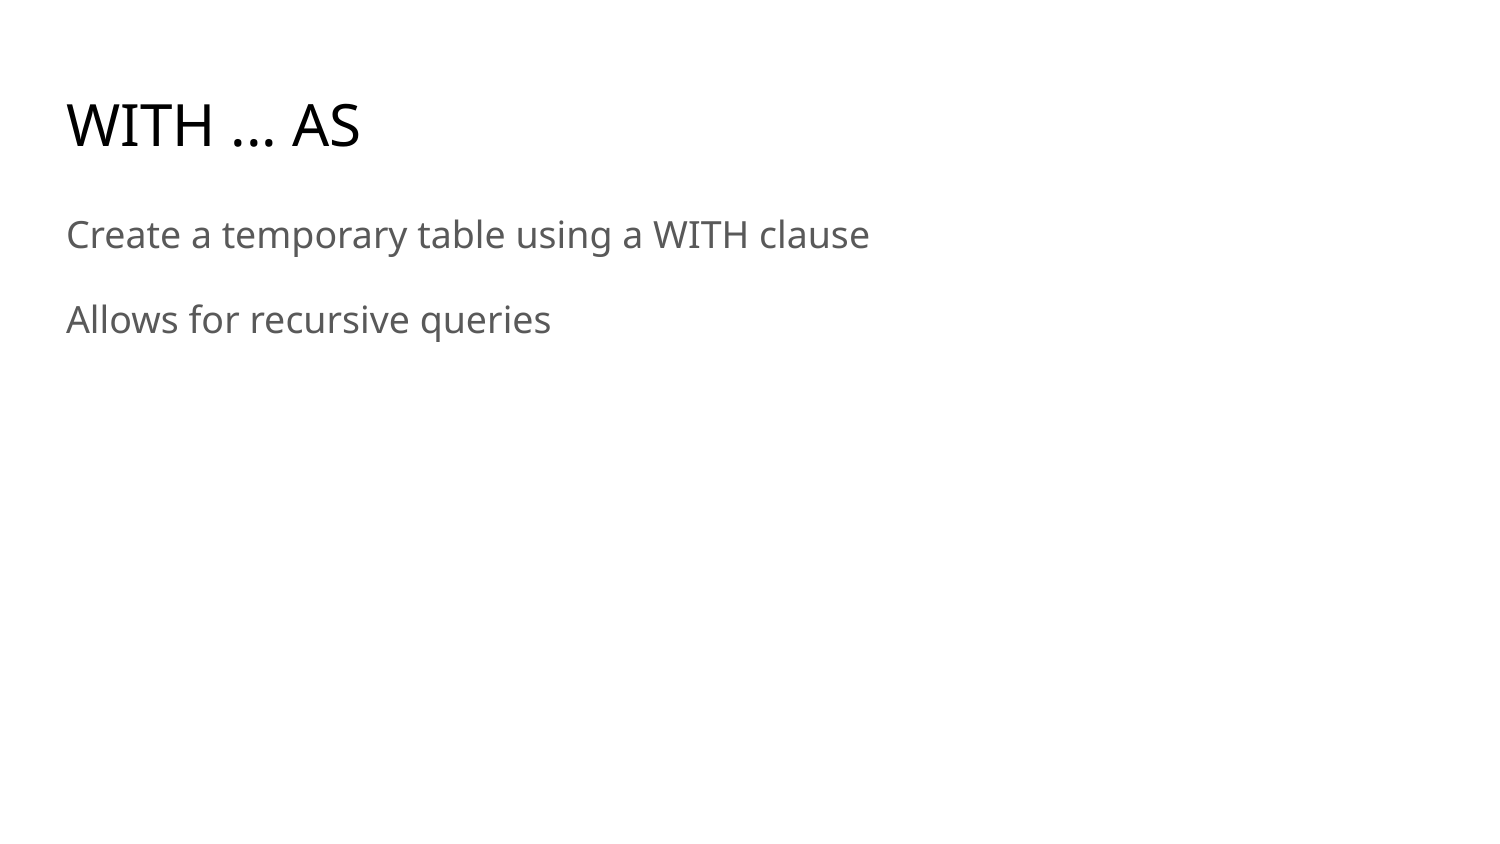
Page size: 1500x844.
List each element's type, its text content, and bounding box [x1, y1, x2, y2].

list Create a temporary table using a WITH clause Allows for recursive queries [51, 189, 1449, 750]
title WITH ... AS [51, 72, 1449, 167]
